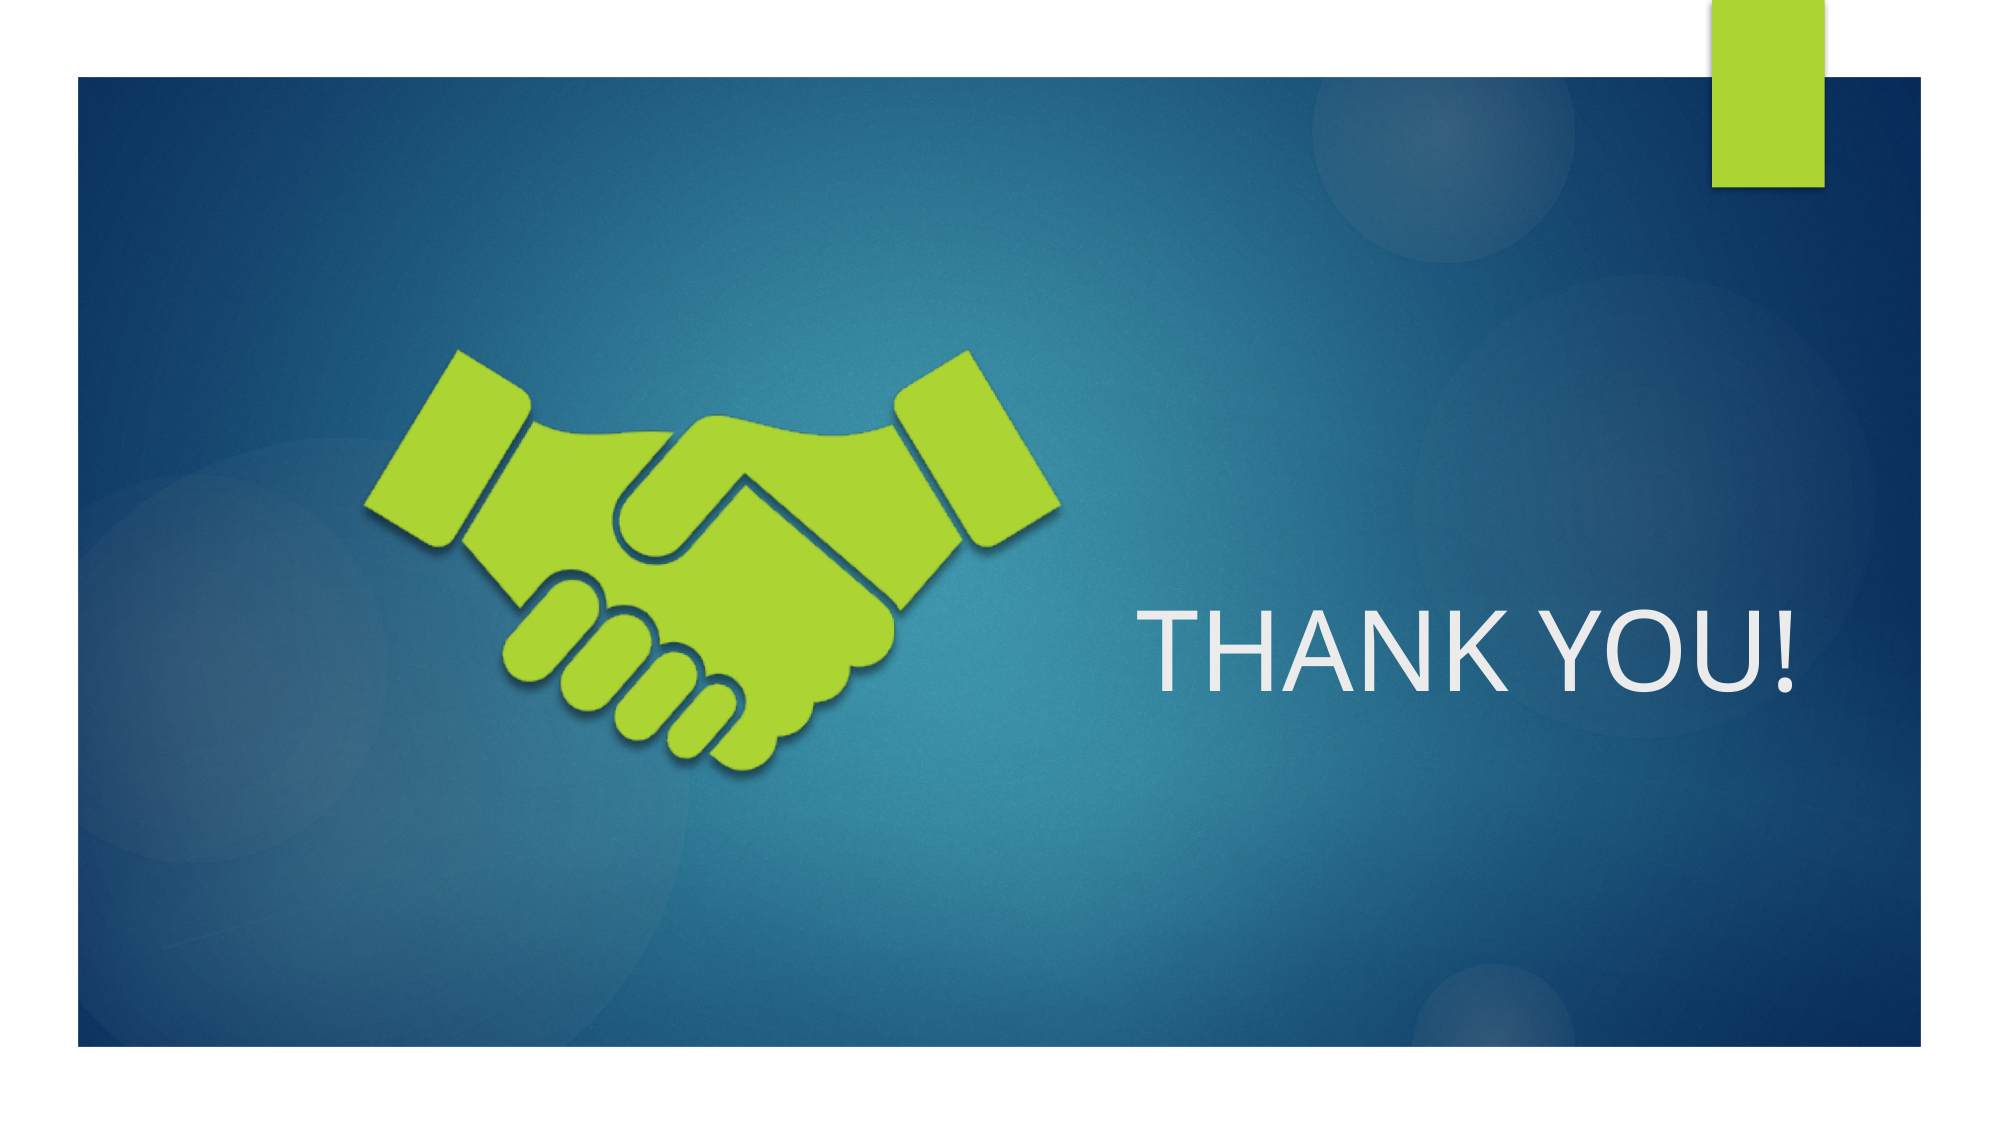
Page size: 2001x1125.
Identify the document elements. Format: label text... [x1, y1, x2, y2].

picture [332, 182, 1093, 943]
title THANK YOU! [1121, 182, 1894, 721]
